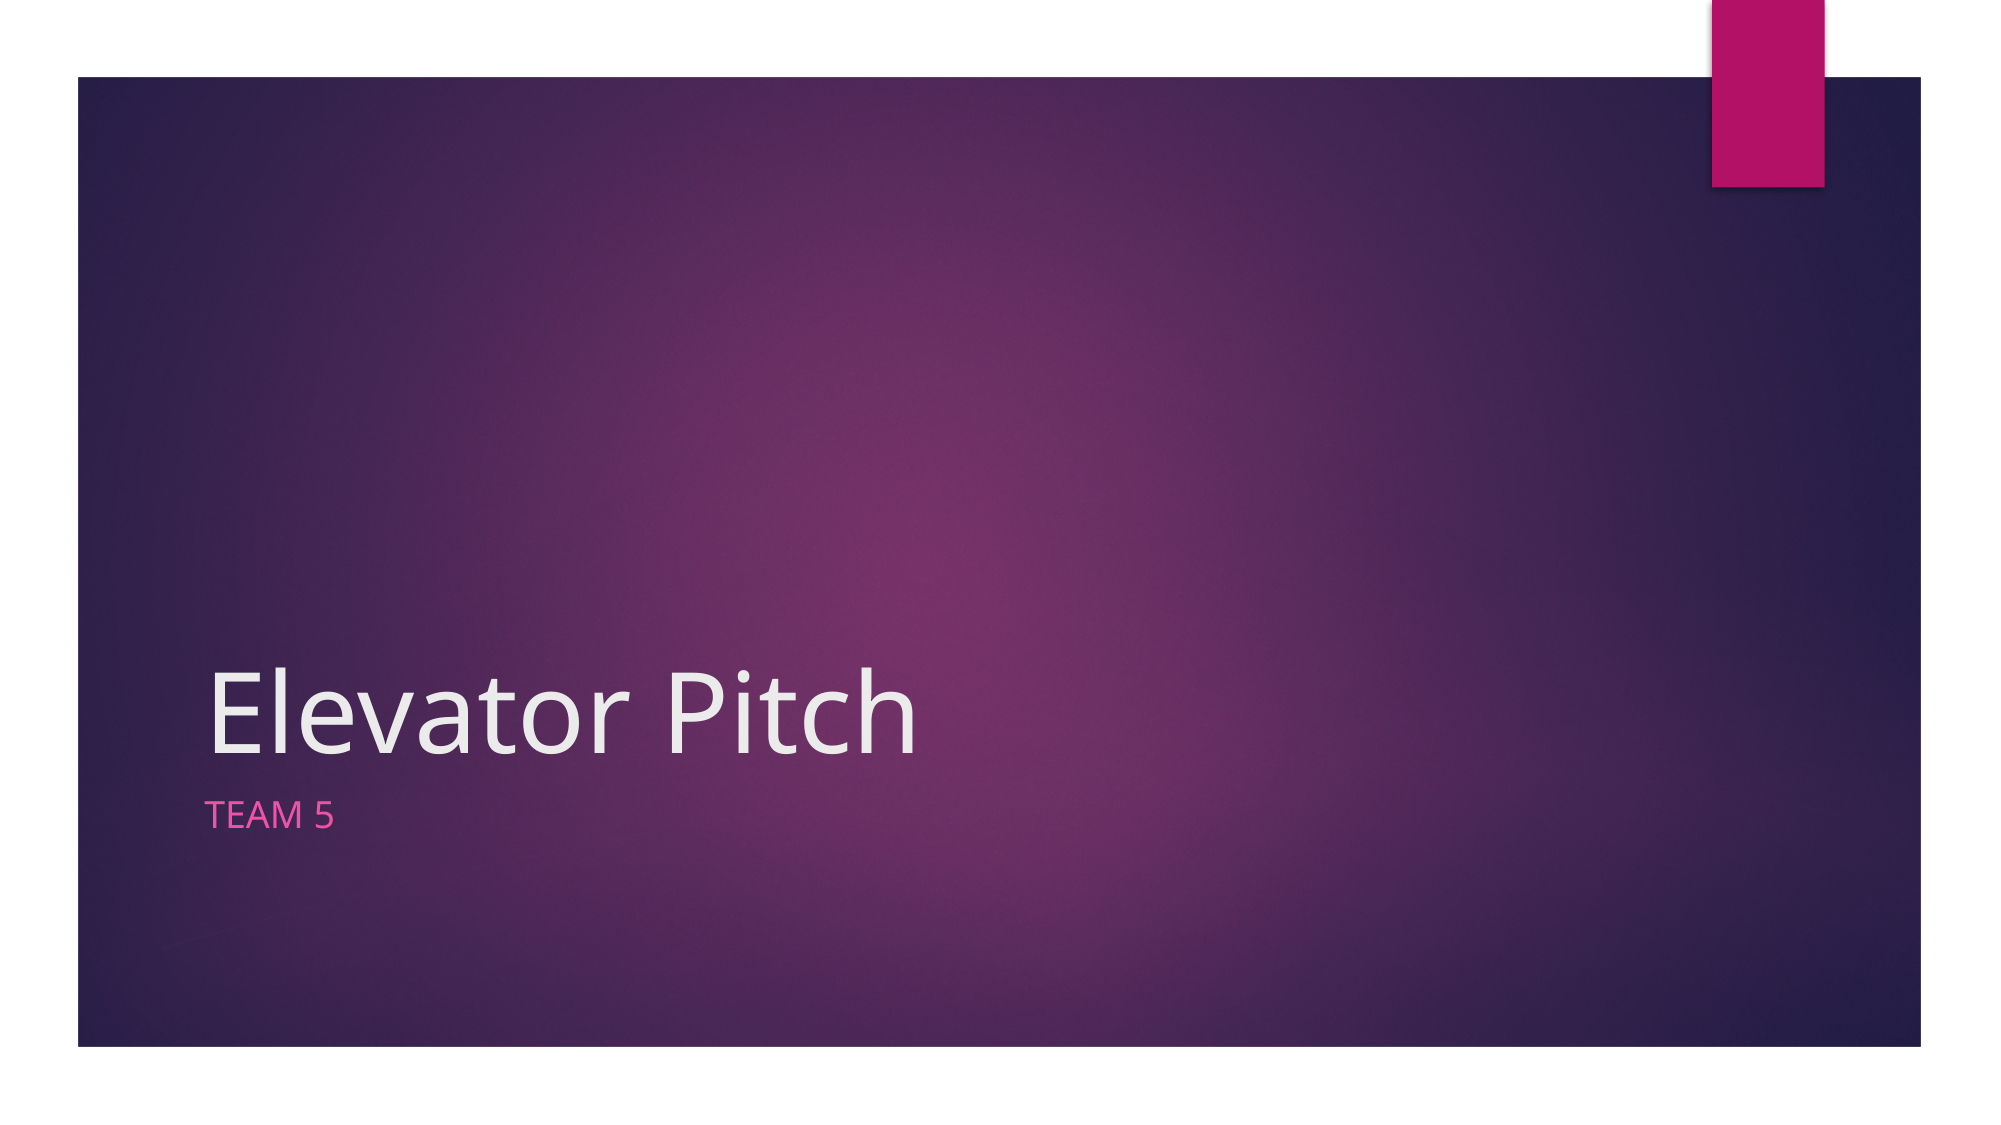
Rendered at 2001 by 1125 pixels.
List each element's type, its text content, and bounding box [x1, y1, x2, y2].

subtitle Team 5 [189, 783, 1638, 925]
title Elevator Pitch [189, 344, 1638, 783]
